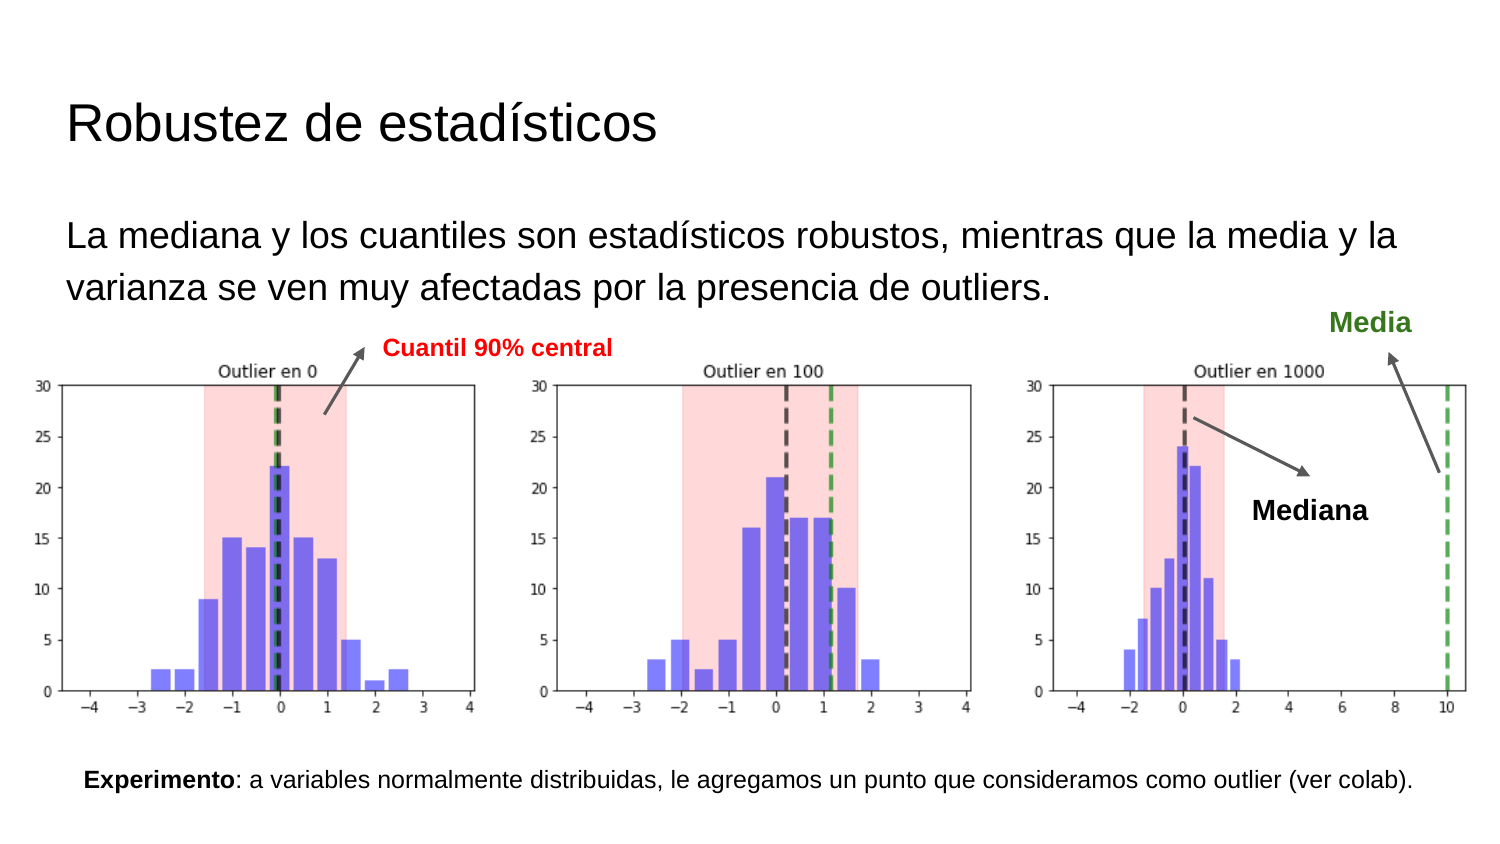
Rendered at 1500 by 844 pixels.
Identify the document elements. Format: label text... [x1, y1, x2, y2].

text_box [324, 346, 365, 415]
text_box Media [1292, 288, 1449, 352]
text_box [1193, 417, 1311, 477]
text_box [1388, 351, 1440, 473]
text_box Experimento: a variables normalmente distribuidas, le agregamos un punto que consideramos como outlier (ver colab). [51, 748, 1449, 809]
text_box Cuantil 90% central [364, 316, 632, 352]
list La mediana y los cuantiles son estadísticos robustos, mientras que la media y la varianza se ven muy afectadas por la presencia de outliers. [51, 189, 1449, 330]
title Robustez de estadísticos [51, 72, 1449, 167]
picture [24, 354, 1476, 724]
